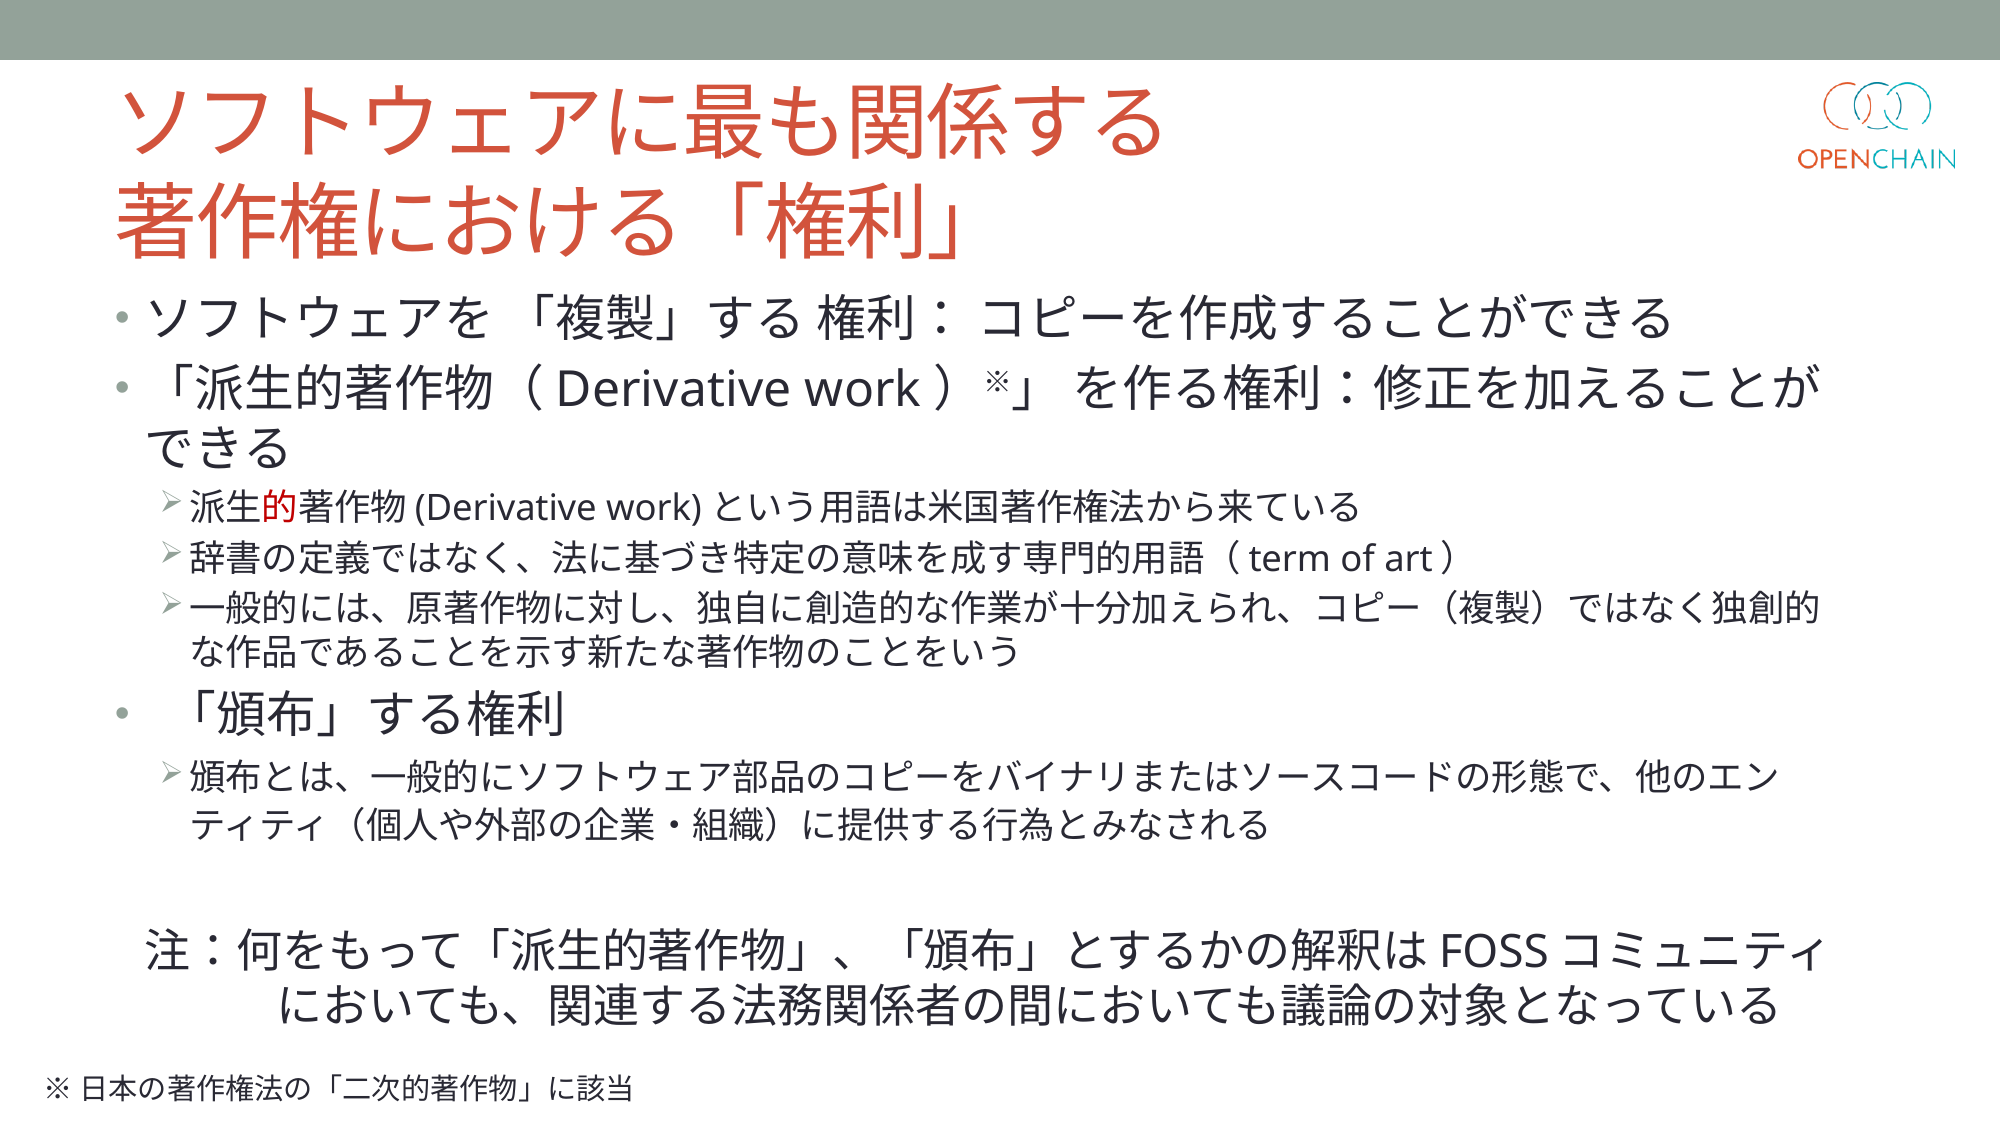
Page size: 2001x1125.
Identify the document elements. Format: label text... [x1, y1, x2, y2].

text_box ※日本の著作権法の「二次的著作物」に該当 [28, 1062, 650, 1113]
list ソフトウェアを 「複製」する 権利： コピーを作成することができる 「派生的著作物（Derivative work）※」 を作る権利：修正を加えることができる 派生的著作物(Derivative work)という用語は米国著作権法から来ている 辞書の定義ではなく、法に基づき特定の意味を成す専門的用語（term of art） 一般的には、原著作物に対し、独自に創造的な作業が十分加えられ、コピー（複製）ではなく独創的な作品であることを示す新たな著作物のことをいう 「頒布」する権利 頒布とは、一般的にソフトウェア部品のコピーをバイナリまたはソースコードの形態で、他のエンティティ（個人や外部の企業・組織）に提供する行為とみなされる 注：何をもって「派生的著作物」、「頒布」とするかの解釈はFOSSコミュニティ においても、関連する法務関係者の間においても議論の対象となっている [99, 279, 1853, 1087]
title ソフトウェアに最も関係する 著作権における「権利」 [99, 87, 1900, 250]
picture [1798, 82, 1955, 169]
